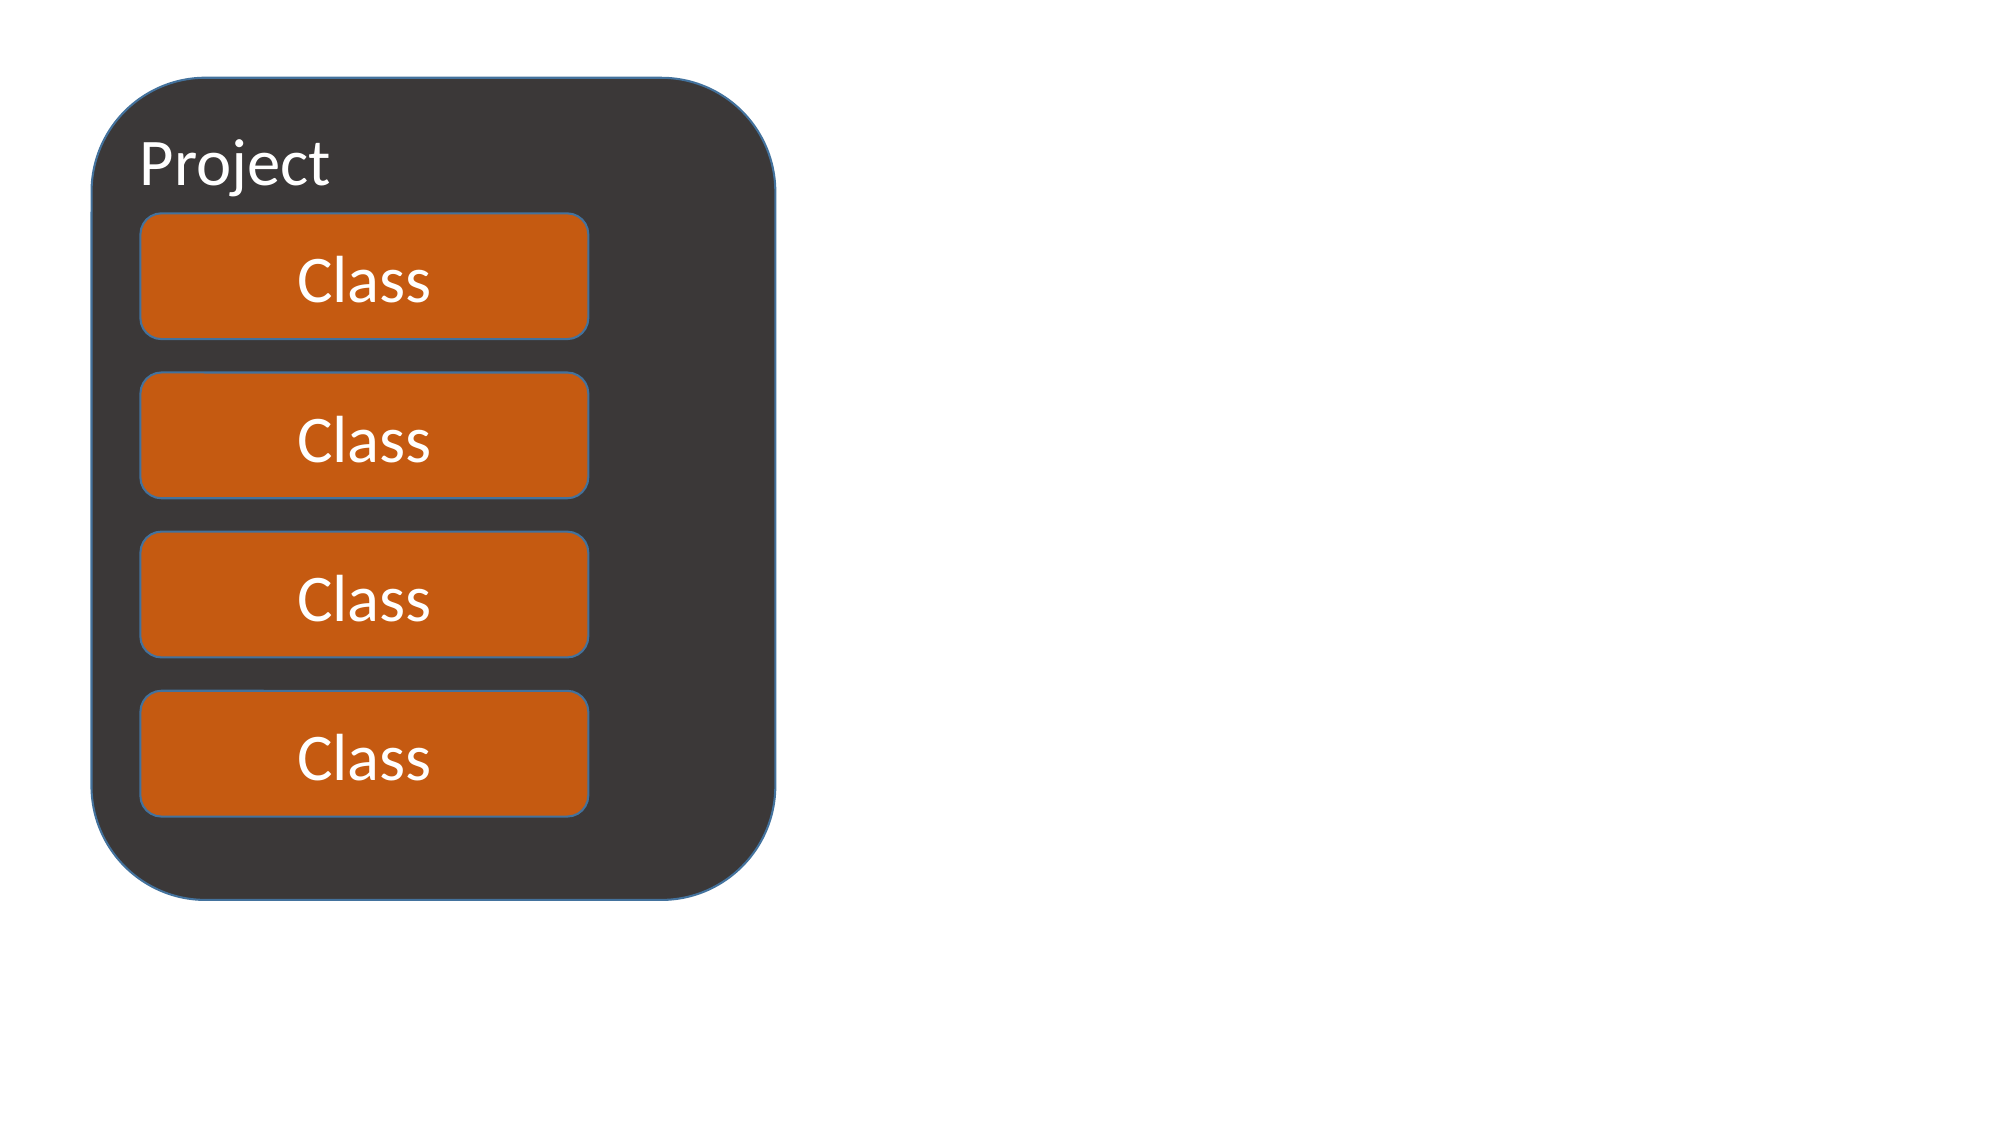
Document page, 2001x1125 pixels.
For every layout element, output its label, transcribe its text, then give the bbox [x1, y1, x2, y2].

text_box Class [139, 212, 590, 341]
text_box Class [139, 530, 590, 659]
text_box Project [90, 76, 777, 901]
text_box Class [139, 371, 590, 500]
text_box Class [139, 689, 590, 818]
